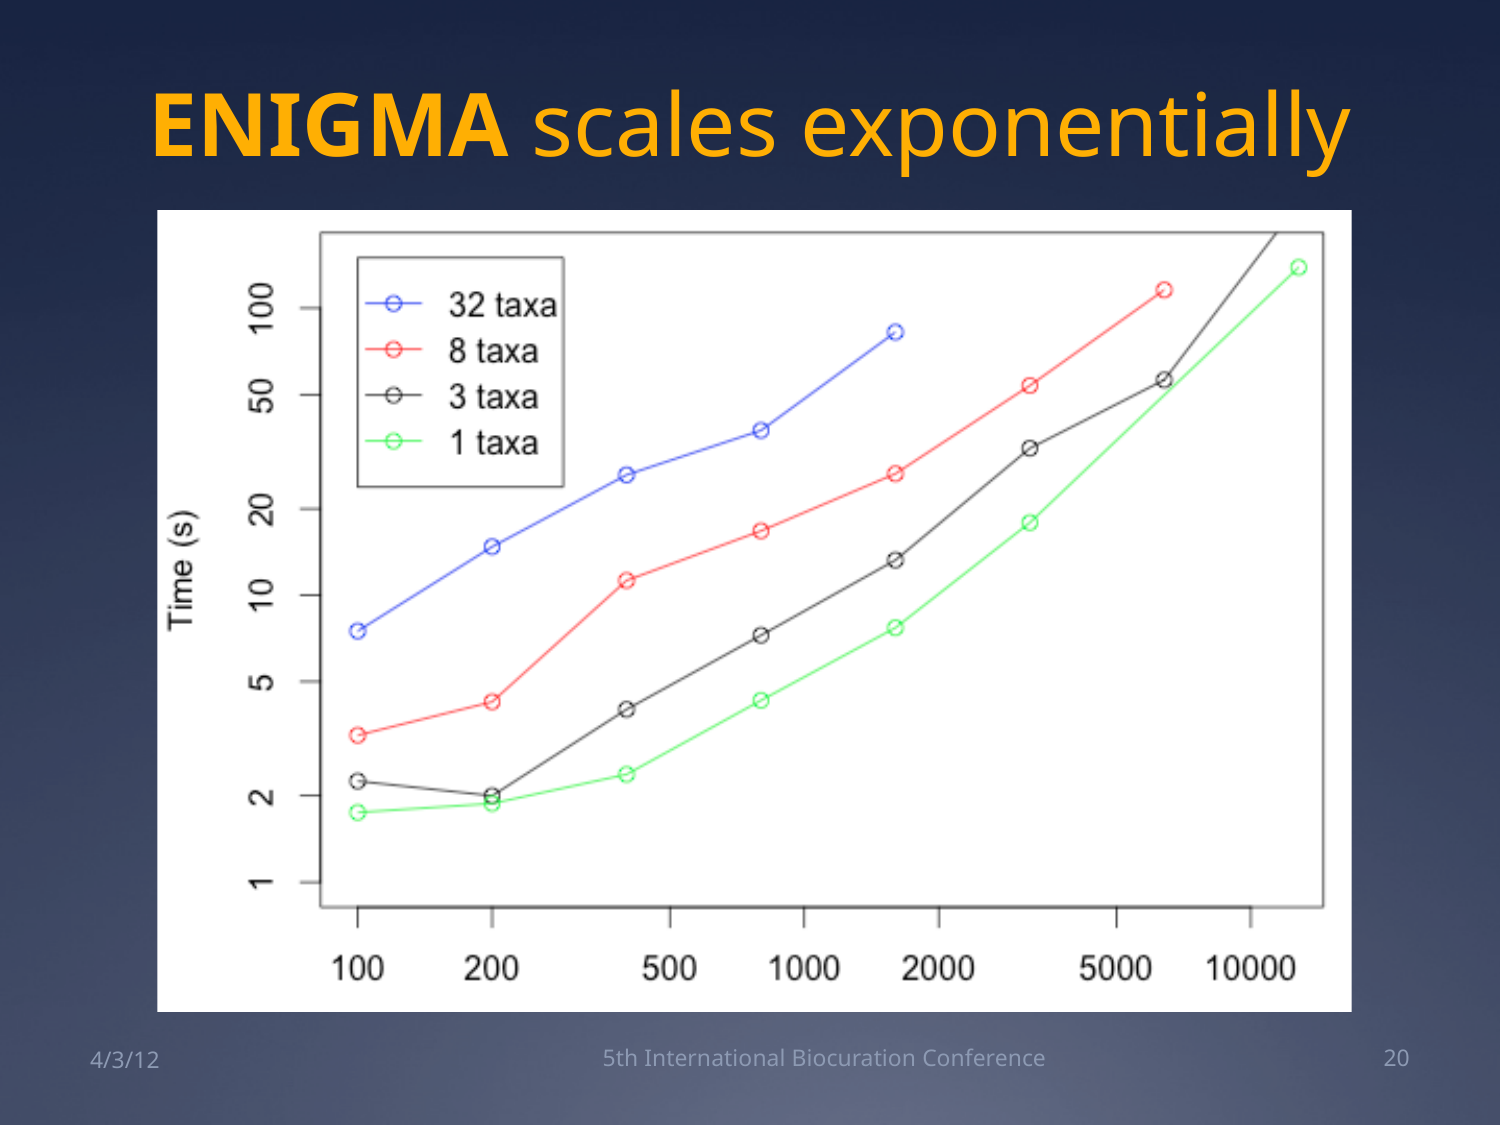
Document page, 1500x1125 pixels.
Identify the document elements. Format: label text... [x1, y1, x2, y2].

picture [156, 209, 1353, 1013]
footer 5th International Biocuration Conference [361, 1047, 1288, 1090]
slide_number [75, 1029, 338, 1090]
slide_number 20 [1325, 1029, 1425, 1090]
title ENIGMA scales exponentially [100, 61, 1400, 192]
